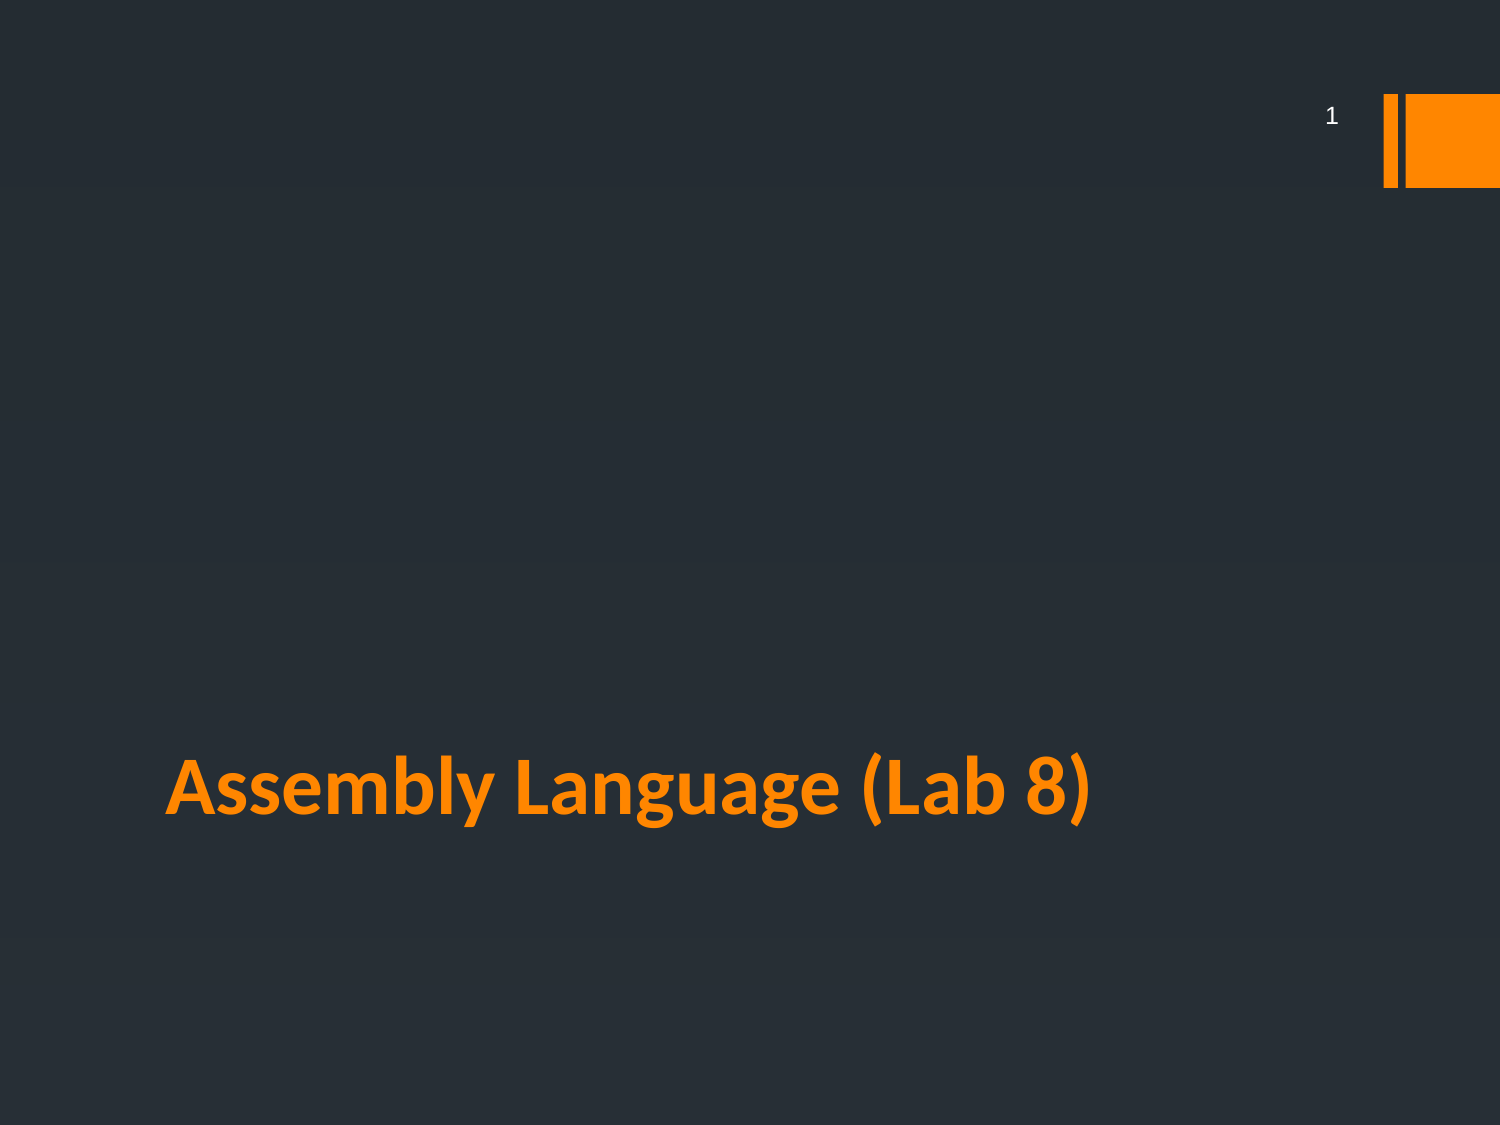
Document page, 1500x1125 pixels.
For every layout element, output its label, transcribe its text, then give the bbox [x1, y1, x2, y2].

title Assembly Language (Lab 8) [150, 412, 1350, 839]
slide_number 1 [1199, 90, 1355, 140]
